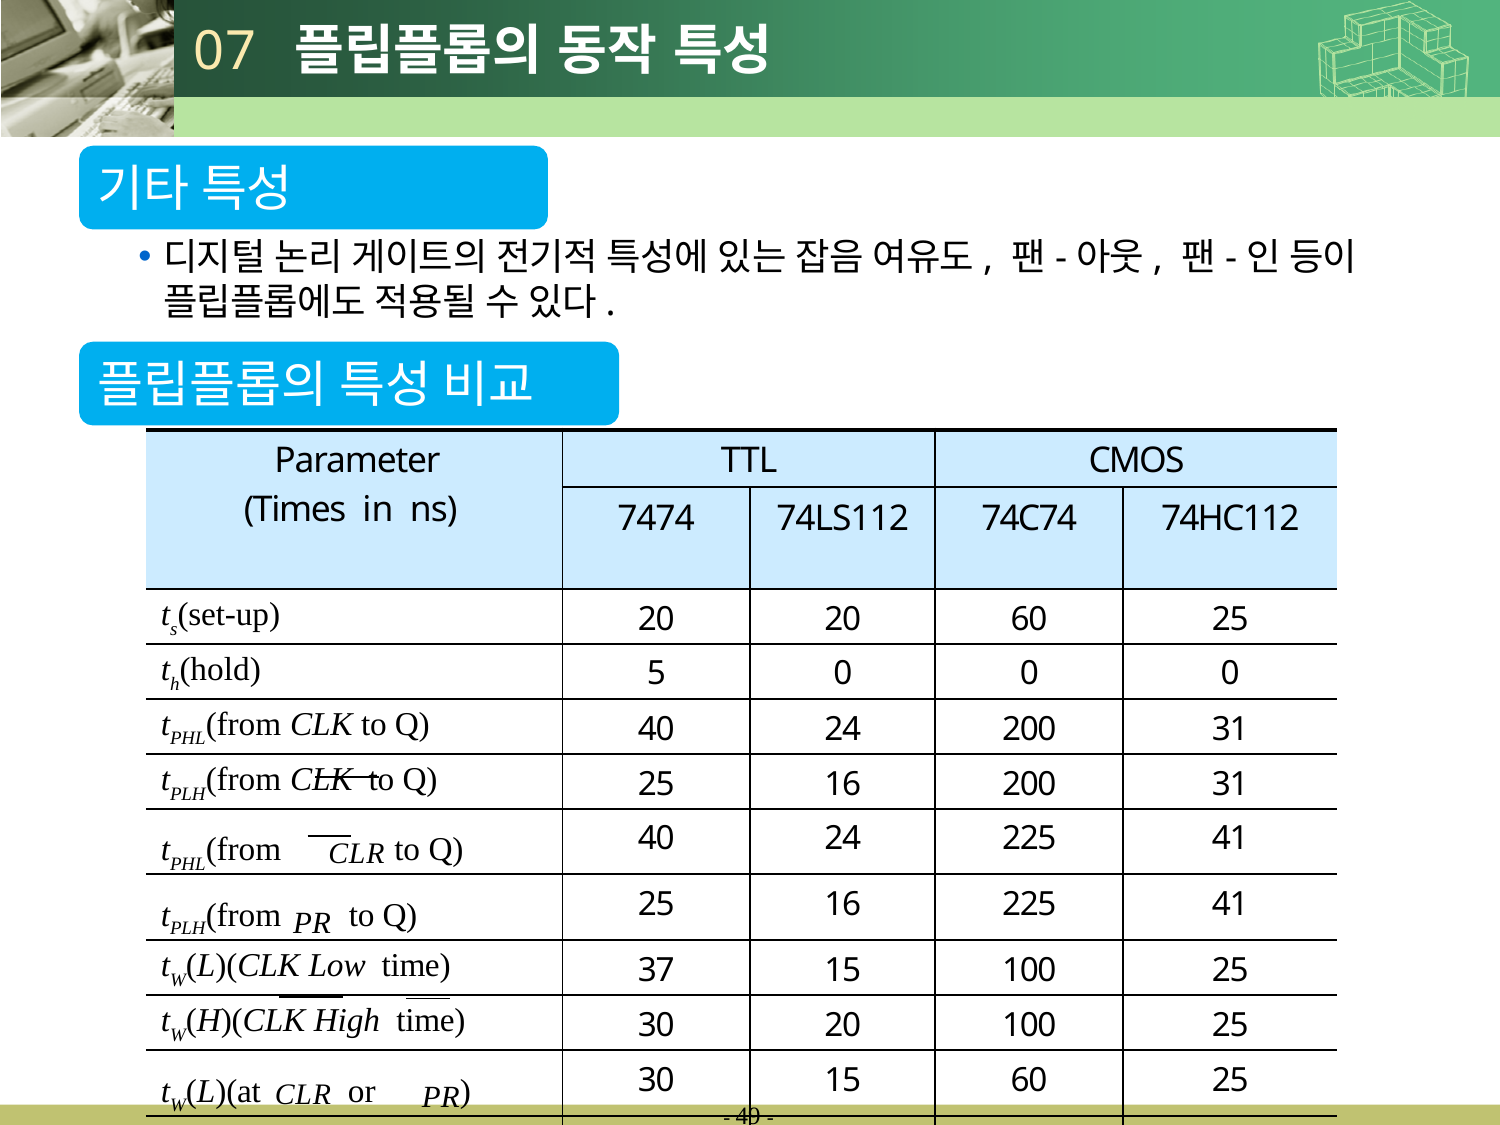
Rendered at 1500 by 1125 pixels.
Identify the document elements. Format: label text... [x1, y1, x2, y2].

table_cell th(hold) [146, 645, 562, 698]
table_cell 74C74 [936, 488, 1122, 588]
table_cell 74HC112 [1124, 488, 1337, 588]
table_cell 20 [563, 590, 749, 643]
text_box 기타 특성 디지털 논리 게이트의 전기적 특성에 있는 잡음 여유도, 팬-아웃, 팬-인 등이 플립플롭에도 적용될 수 있다. 플립플롭의 특성 비교 [95, 132, 1406, 413]
table_cell 15 [751, 941, 934, 994]
table_cell 40 [563, 810, 749, 873]
table_cell 25 [1124, 1051, 1337, 1115]
table_cell tPHL(from CLR to Q) [146, 810, 562, 873]
table_cell 15 [563, 1117, 721, 1125]
table_cell tW(H)(CLK High time) [146, 996, 562, 1049]
title 07 플립플롭의 동작 특성 [191, 12, 810, 132]
text_box [79, 341, 619, 426]
table_cell 24 [751, 810, 934, 873]
table_cell 37 [563, 941, 749, 994]
table_cell 25 [1124, 941, 1337, 994]
table_cell 41 [1124, 875, 1337, 939]
table_cell tW(L)(CLK Low time) [146, 941, 562, 994]
table_cell 25 [563, 755, 749, 808]
table_cell 31 [1124, 700, 1337, 753]
table_cell 5 [563, 645, 749, 698]
table_cell tPLH(from CLK to Q) [146, 755, 562, 808]
table_cell 41 [1124, 810, 1337, 873]
table_cell 0 [1124, 645, 1337, 698]
table_cell 0 [751, 645, 934, 698]
table_cell 225 [936, 810, 1122, 873]
table_cell 16 [751, 875, 934, 939]
table_cell 25 [1124, 996, 1337, 1049]
table_cell 200 [936, 700, 1122, 753]
table_header Parameter (Times in ns) [146, 432, 562, 588]
slide_number - 29 - [721, 1100, 775, 1125]
table_cell 30 [563, 996, 749, 1049]
text_box [79, 145, 95, 230]
table_cell tW(L)(at CLR or PR) [146, 1051, 562, 1115]
table_cell tPLH(from PR to Q) [146, 875, 562, 939]
table_header CMOS [936, 432, 1337, 486]
table_cell 225 [936, 875, 1122, 939]
table_cell 40 [563, 700, 749, 753]
table_cell 30 [775, 1117, 934, 1125]
table_cell 30 [563, 1051, 749, 1115]
picture [1, 0, 1500, 137]
table_cell 5 [936, 1117, 1122, 1125]
table_cell 20 [1124, 1117, 1337, 1125]
table_cell 200 [936, 755, 1122, 808]
table_cell 20 [751, 996, 934, 1049]
table_cell 24 [751, 700, 934, 753]
table_cell 100 [936, 941, 1122, 994]
table_cell 7474 [563, 488, 749, 588]
table_cell 74LS112 [751, 488, 934, 588]
table_cell ts(set-up) [146, 590, 562, 643]
table_cell 25 [1124, 590, 1337, 643]
table_cell tPHL(from CLK to Q) [146, 700, 562, 753]
table_cell 25 [563, 875, 749, 939]
table_cell 100 [936, 996, 1122, 1049]
table_cell 0 [936, 645, 1122, 698]
table_cell 60 [936, 1051, 1122, 1115]
table_cell 31 [1124, 755, 1337, 808]
table_header TTL [563, 432, 934, 486]
table_cell 15 [751, 1051, 934, 1115]
table_cell fMAX(in MHz) [146, 1117, 562, 1125]
table_cell 60 [936, 590, 1122, 643]
table_cell 16 [751, 755, 934, 808]
table_cell 20 [751, 590, 934, 643]
